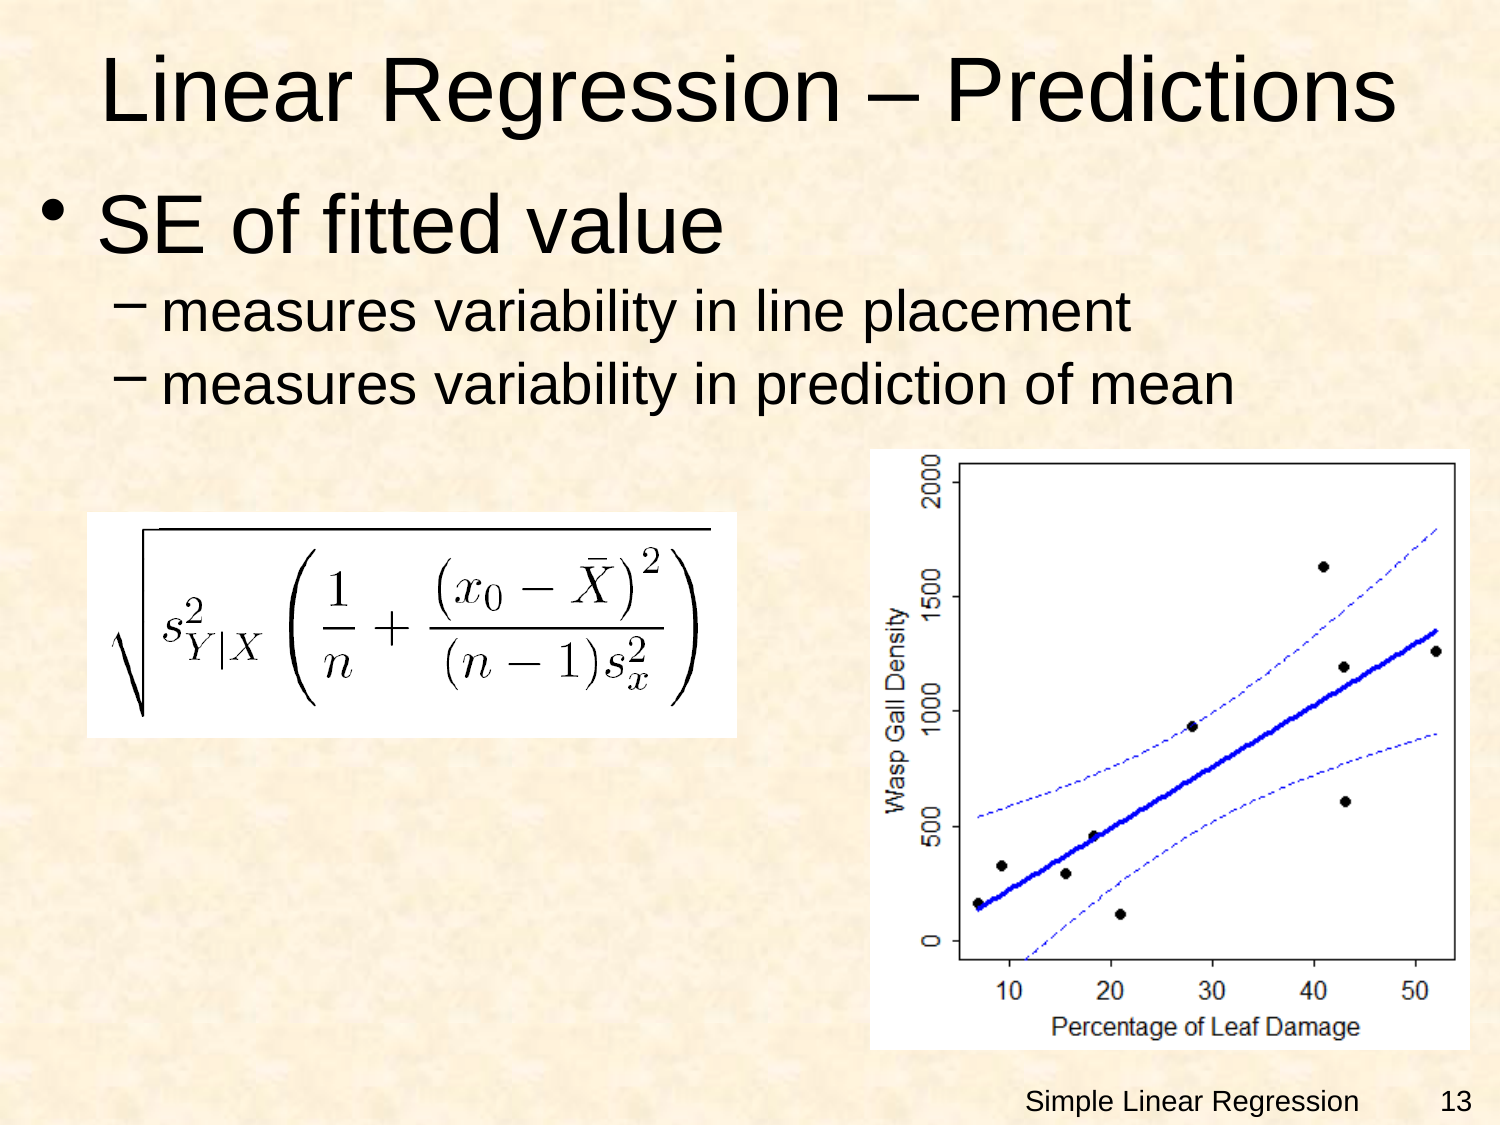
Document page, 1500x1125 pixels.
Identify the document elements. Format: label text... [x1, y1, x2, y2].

slide_number 13 [1387, 1074, 1488, 1125]
picture [87, 512, 737, 738]
title Linear Regression – Predictions [74, 19, 1426, 151]
picture [869, 449, 1471, 1050]
footer Simple Linear Regression [899, 1101, 1376, 1113]
list SE of fitted value measures variability in line placement measures variability in prediction of mean [24, 162, 1476, 1101]
